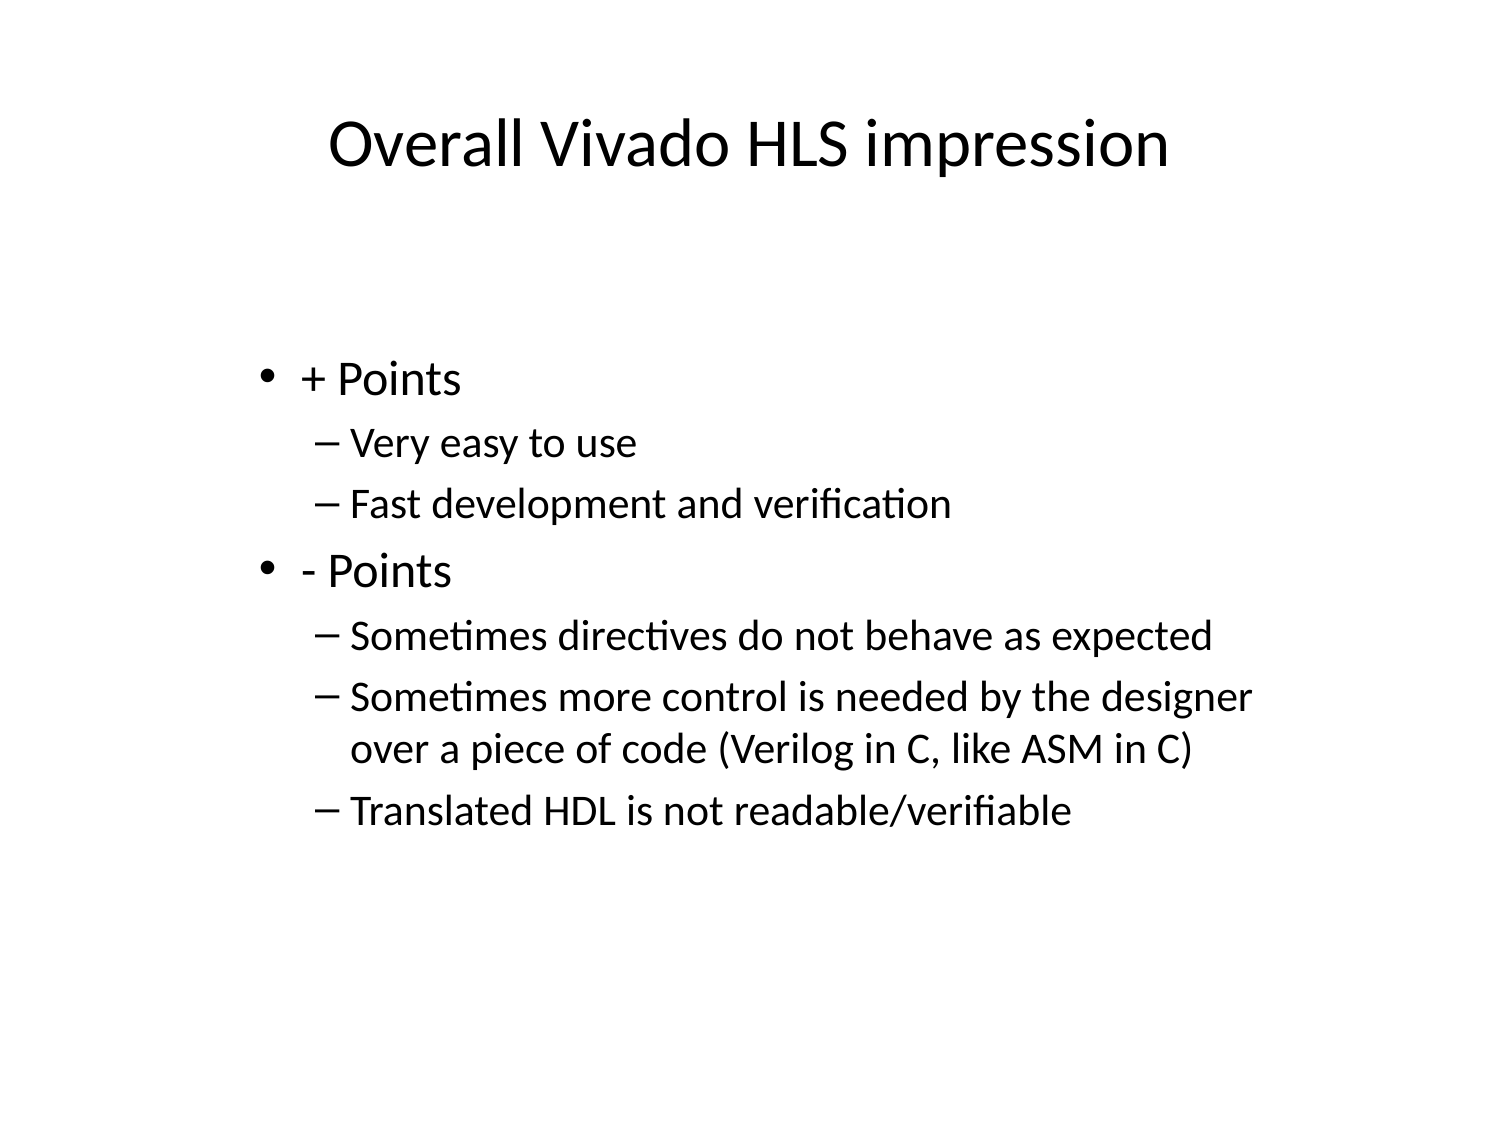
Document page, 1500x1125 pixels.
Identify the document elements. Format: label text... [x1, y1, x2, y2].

list + Points Very easy to use Fast development and verification - Points Sometimes directives do not behave as expected Sometimes more control is needed by the designer over a piece of code (Verilog in C, like ASM in C) Translated HDL is not readable/verifiable [243, 337, 1304, 895]
title Overall Vivado HLS impression [75, 45, 1425, 233]
